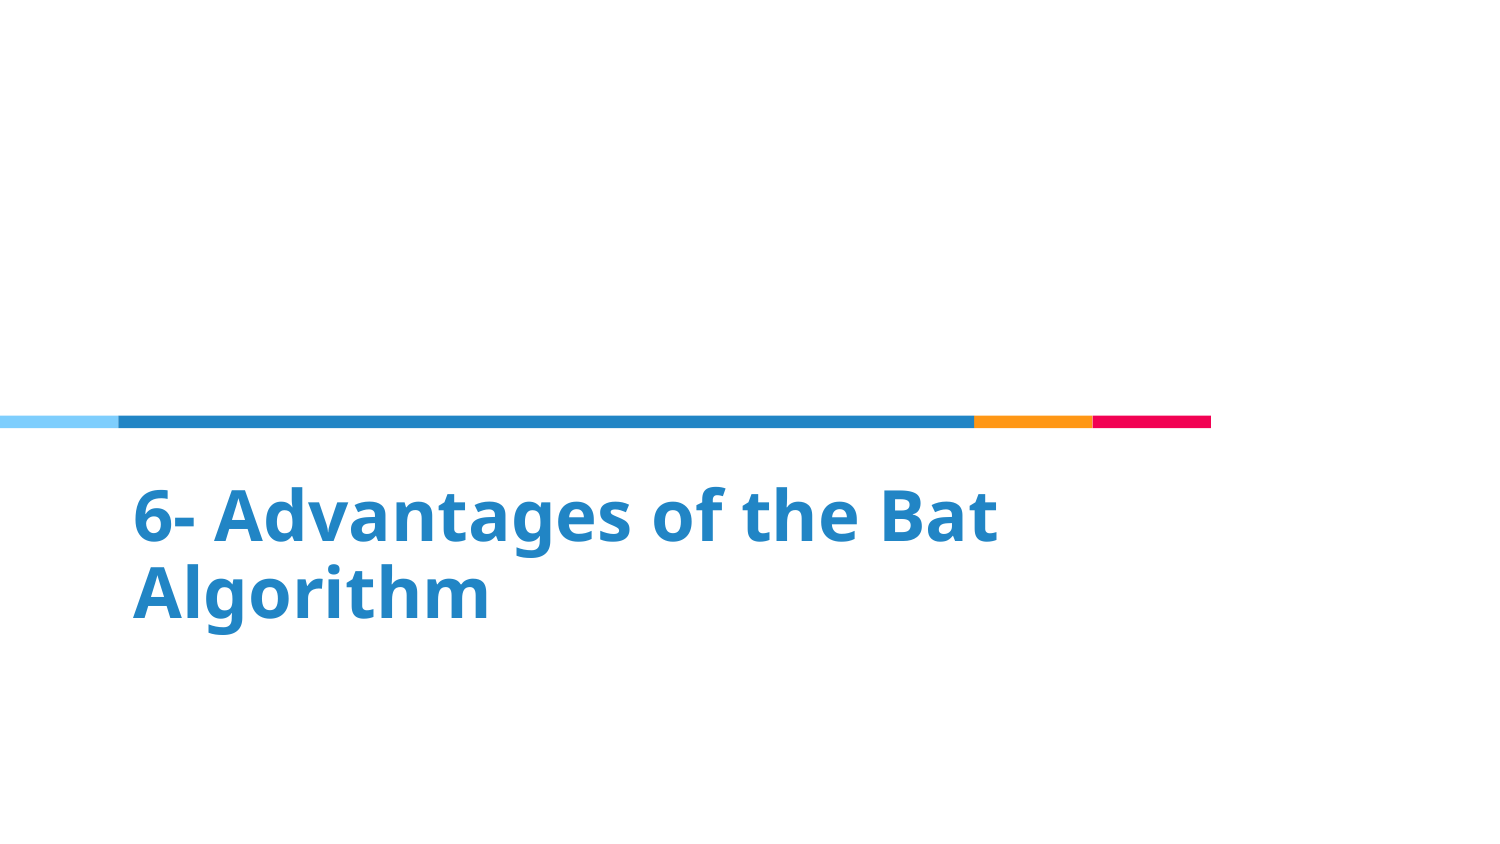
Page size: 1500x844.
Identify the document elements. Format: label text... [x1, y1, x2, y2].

title 6- Advantages of the Bat Algorithm [118, 465, 1092, 656]
